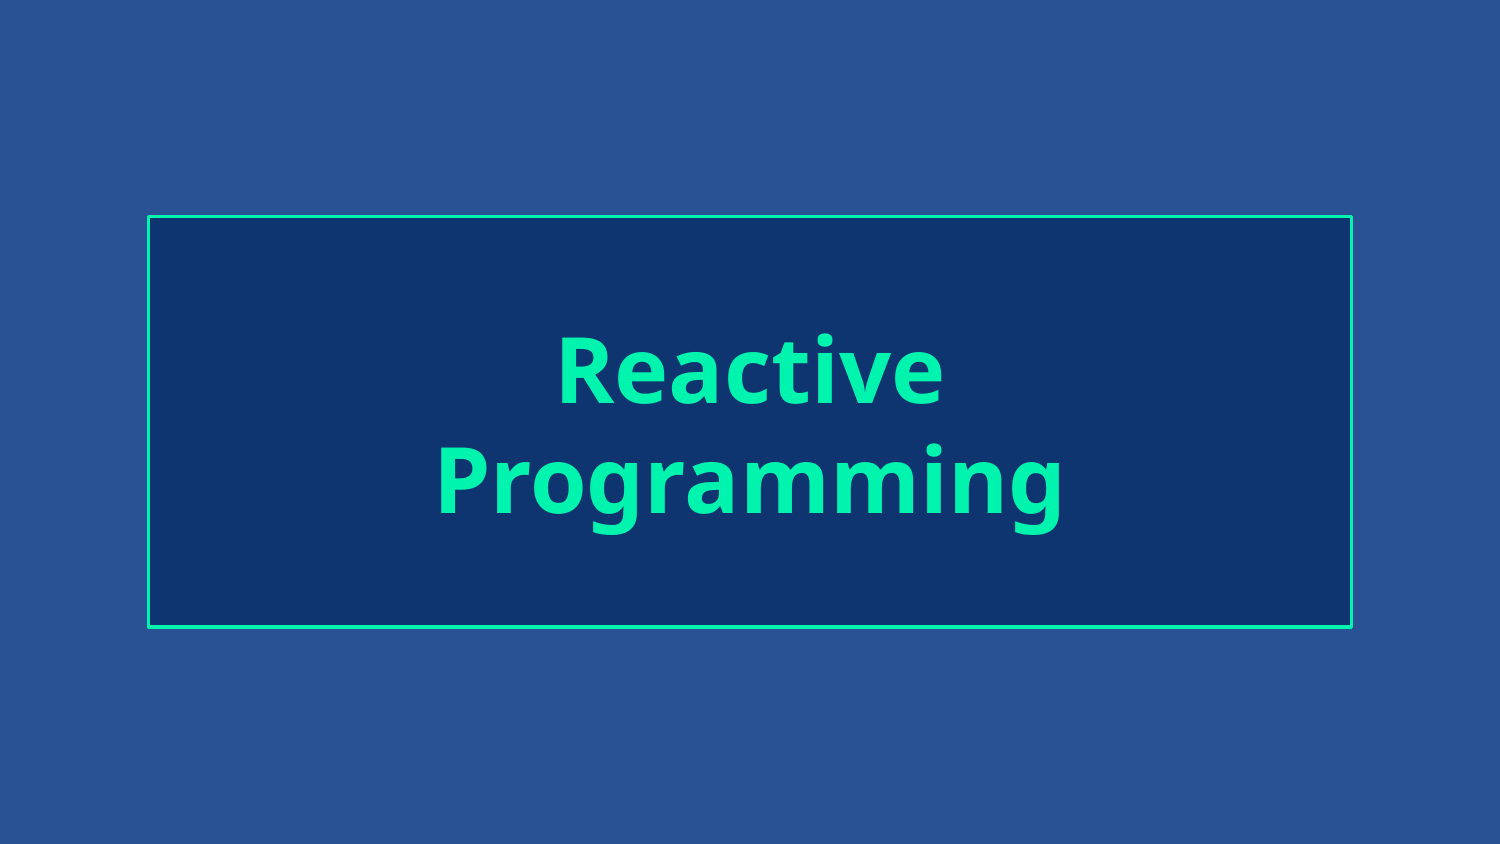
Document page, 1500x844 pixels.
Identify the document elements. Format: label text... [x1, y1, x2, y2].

title Reactive Programming [289, 303, 1211, 541]
